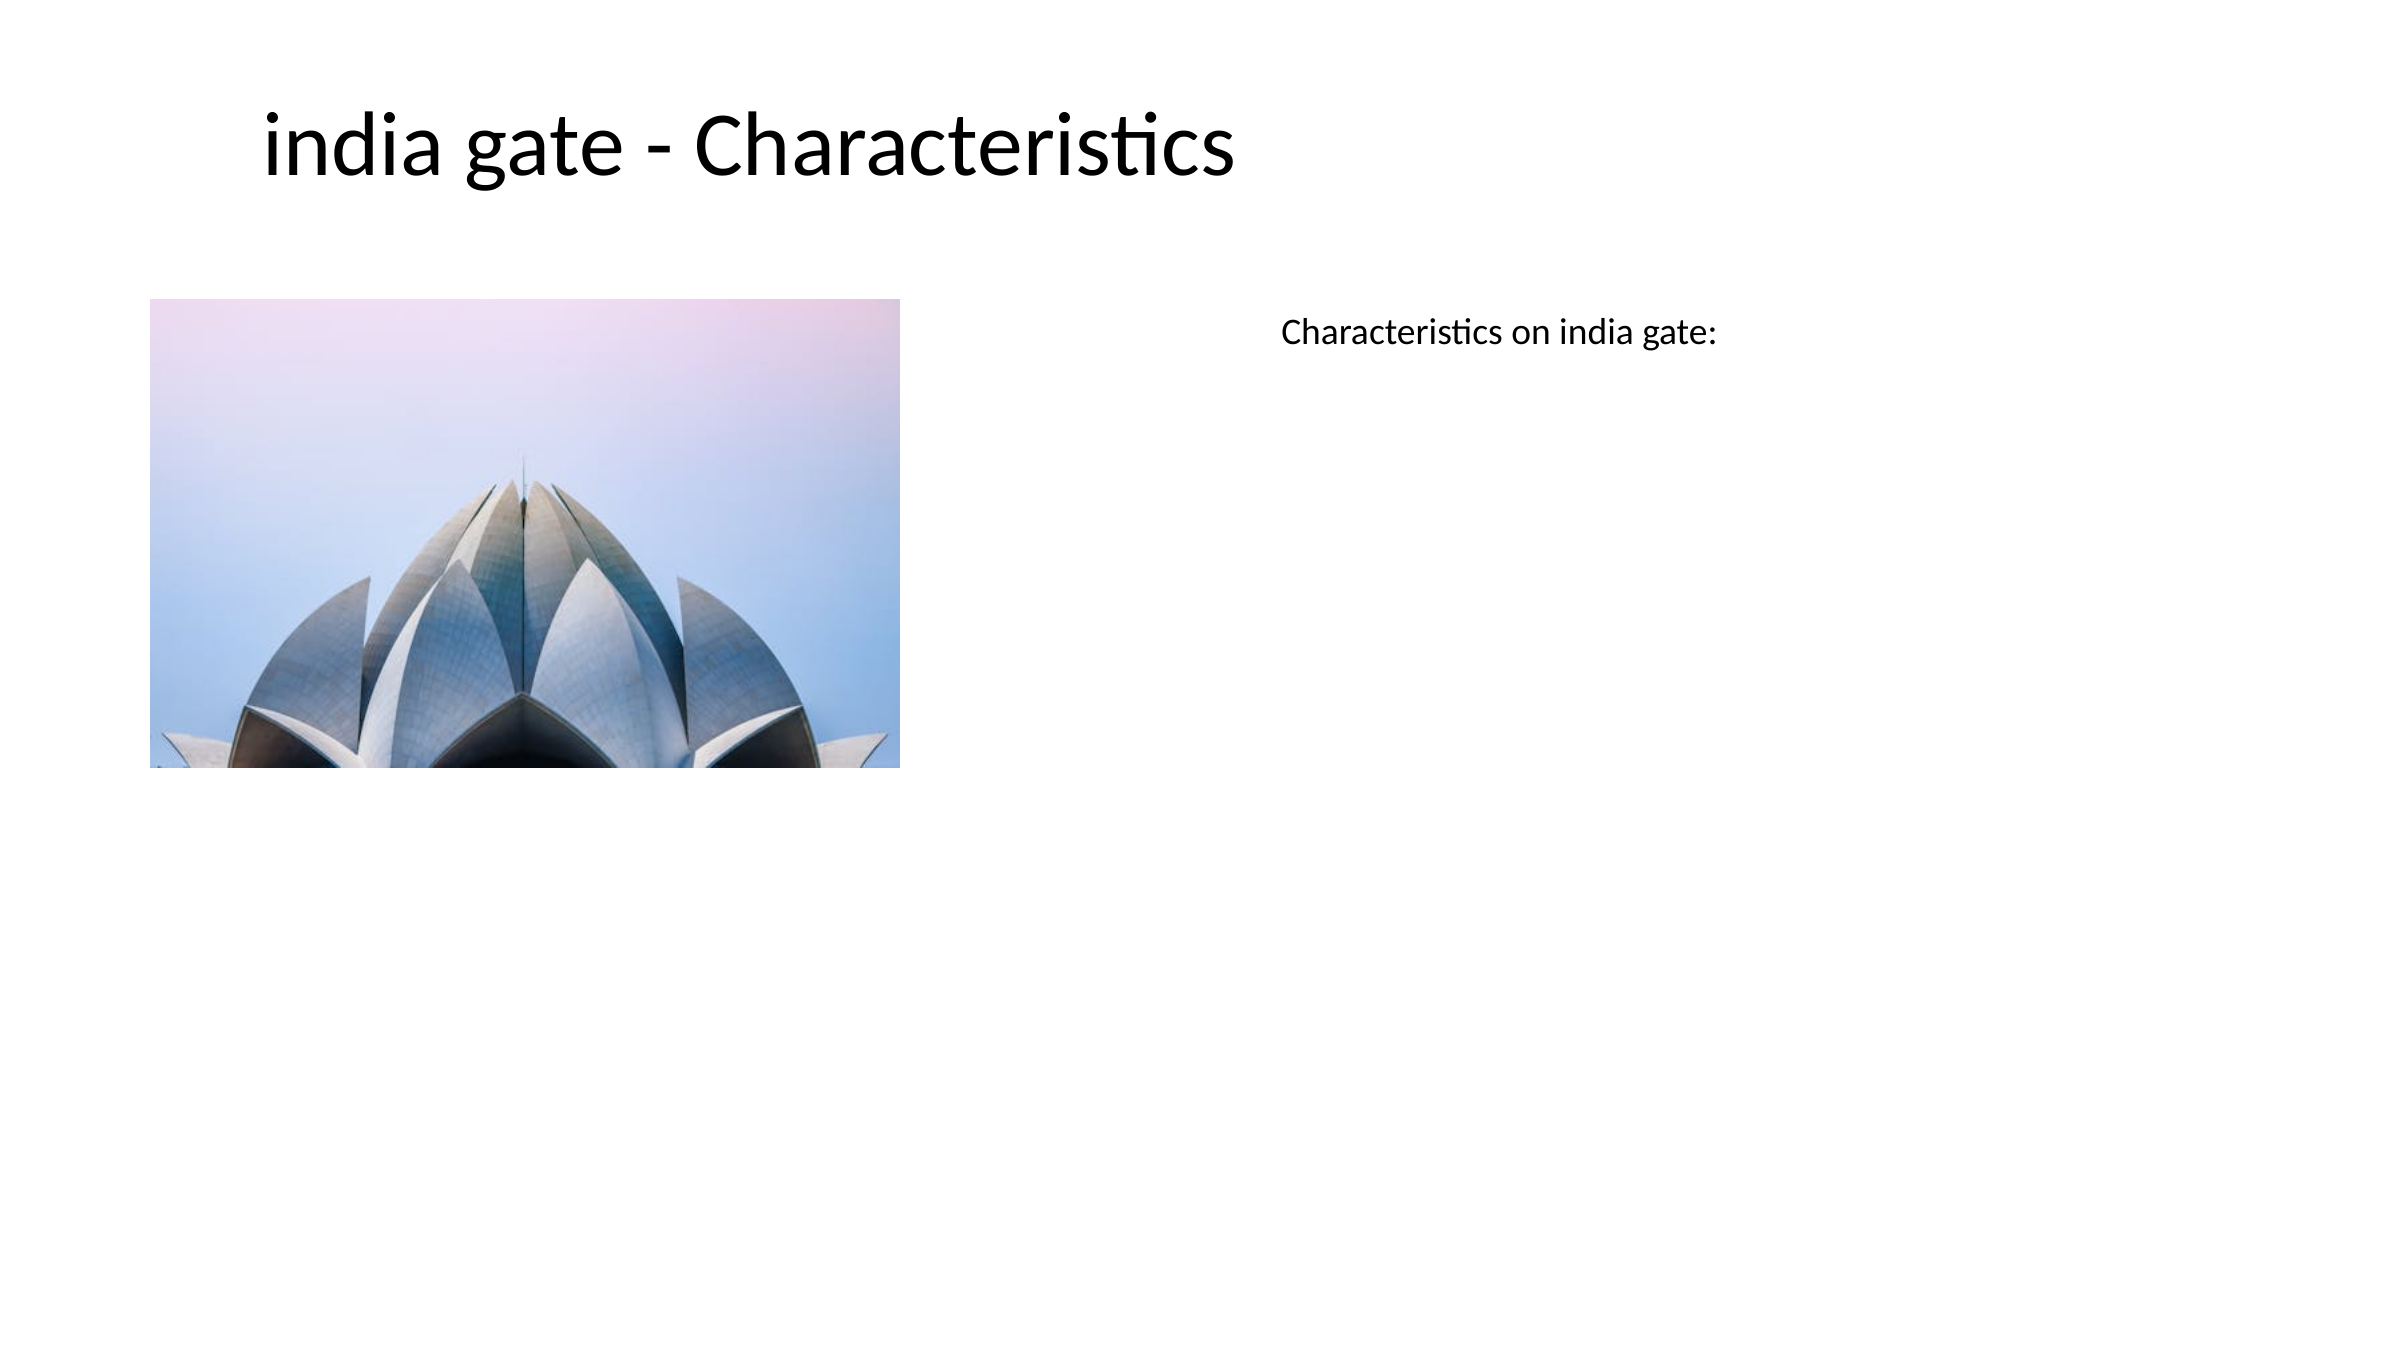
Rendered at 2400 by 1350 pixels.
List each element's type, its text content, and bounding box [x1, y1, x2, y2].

picture [149, 299, 901, 769]
title india gate - Characteristics [75, 45, 1425, 233]
text_box Characteristics on india gate: [1266, 299, 1734, 360]
